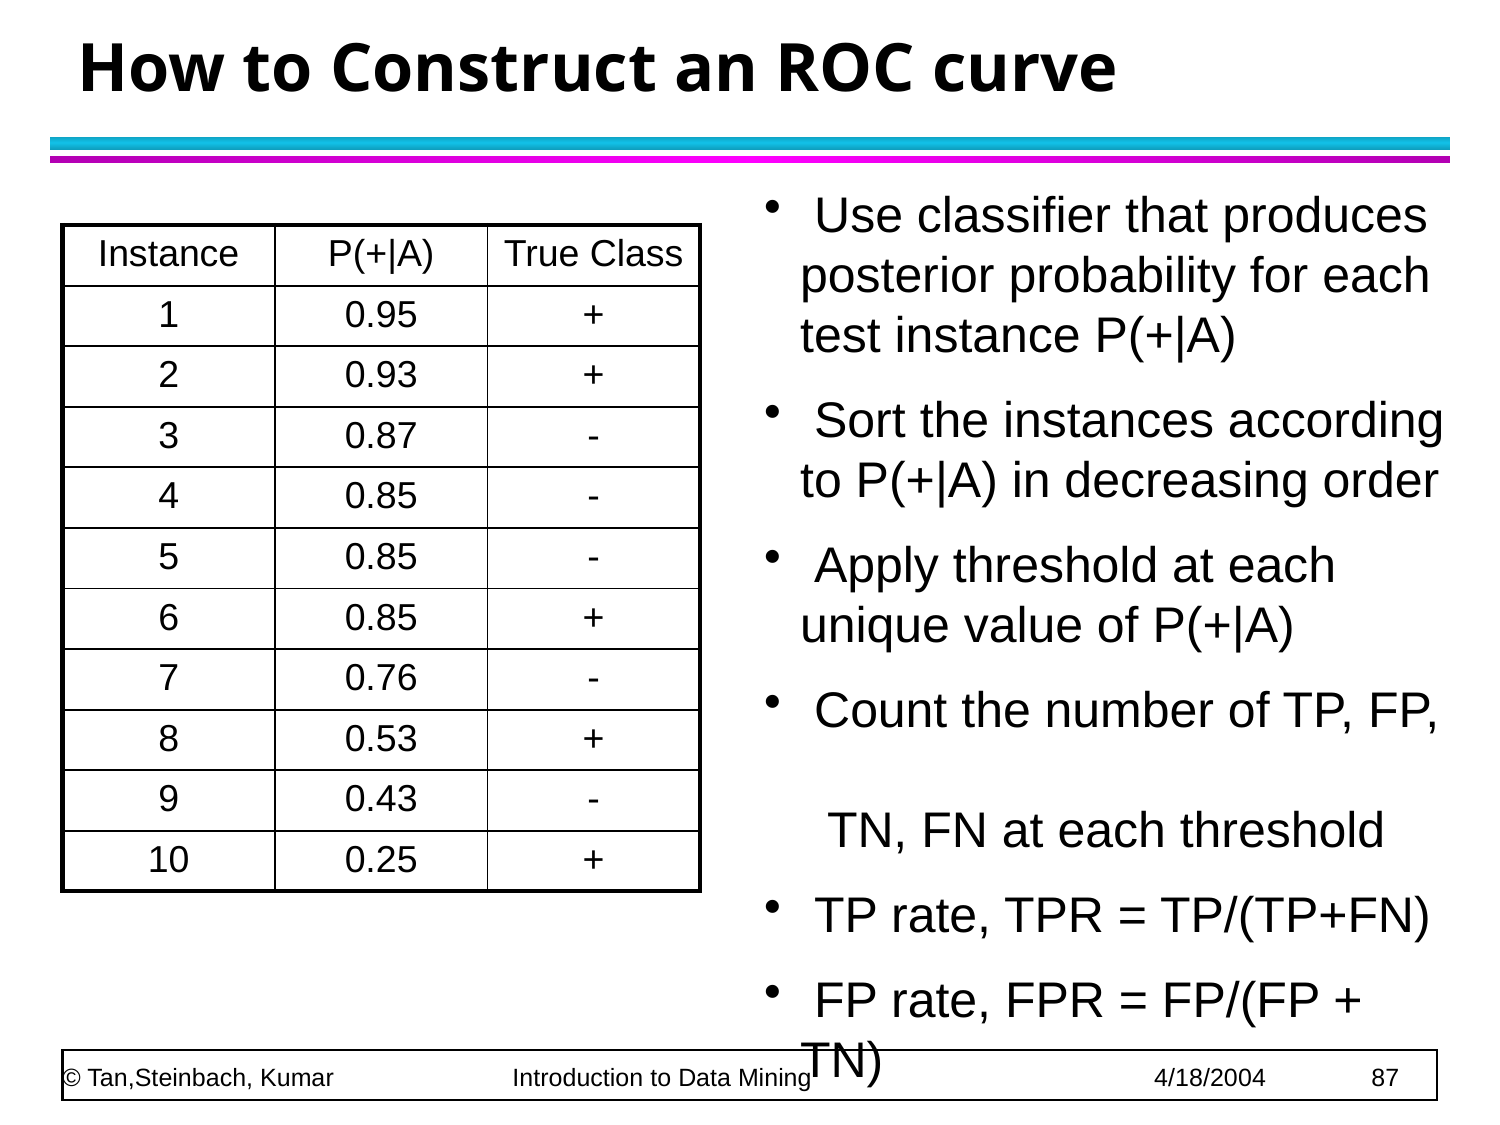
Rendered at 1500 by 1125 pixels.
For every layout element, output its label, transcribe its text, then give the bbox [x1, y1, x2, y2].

table_cell 0.87 [276, 408, 487, 466]
table_cell 1 [65, 287, 274, 345]
table_header P(+|A) [276, 227, 487, 285]
table_cell 0.93 [276, 347, 487, 406]
table_cell - [488, 650, 698, 709]
table_cell 9 [65, 771, 274, 830]
table_header True Class [488, 227, 698, 285]
table_cell 7 [65, 650, 274, 709]
table_cell + [488, 287, 698, 345]
table_cell 6 [65, 589, 274, 648]
table_cell + [488, 347, 698, 406]
text_box Use classifier that produces posterior probability for each test instance P(+|A) Sort the instances according to P(+|A) in decreasing order Apply threshold at each unique value of P(+|A) Count the number of TP, FP, TN, FN at each threshold TP rate, TPR = TP/(TP+FN) FP rate, FPR = FP/(FP + TN) [750, 174, 1463, 1095]
table_cell - [488, 529, 698, 588]
table_header Instance [65, 227, 274, 285]
table_cell 0.85 [276, 589, 487, 648]
title How to Construct an ROC curve [61, 24, 1422, 113]
table_cell - [488, 771, 698, 830]
table_cell 3 [65, 408, 274, 466]
table_cell 5 [65, 529, 274, 588]
table_cell 8 [65, 711, 274, 769]
table_cell 2 [65, 347, 274, 406]
table_cell 0.95 [276, 287, 487, 345]
table_cell 0.53 [276, 711, 487, 769]
table_cell 4 [65, 468, 274, 527]
table_cell - [488, 468, 698, 527]
table_cell + [488, 832, 698, 889]
table_cell - [488, 408, 698, 466]
table_cell + [488, 711, 698, 769]
table_cell 0.43 [276, 771, 487, 830]
table_cell 10 [65, 832, 274, 889]
table_cell 0.85 [276, 529, 487, 588]
table_cell 0.85 [276, 468, 487, 527]
table_cell 0.76 [276, 650, 487, 709]
table_cell + [488, 589, 698, 648]
table_cell 0.25 [276, 832, 487, 889]
